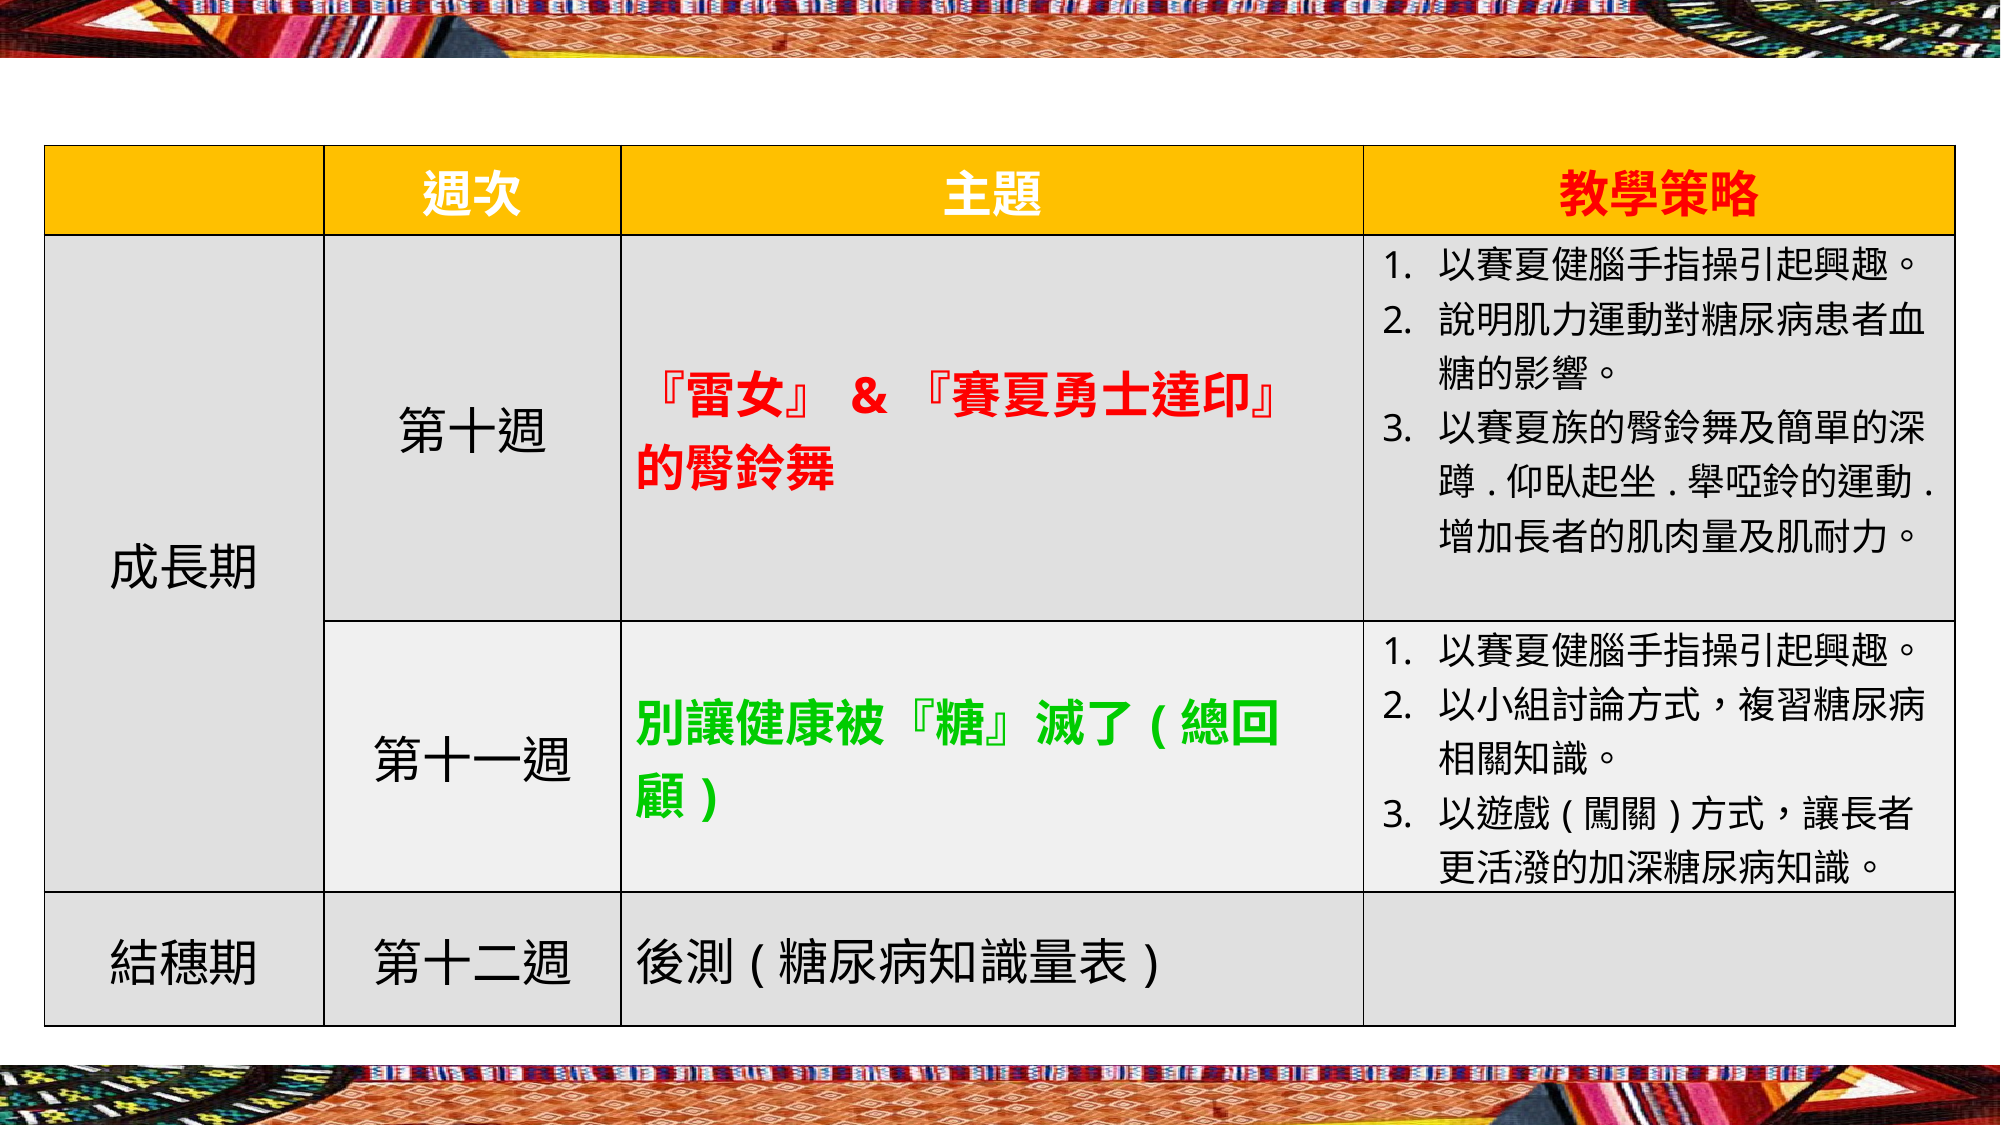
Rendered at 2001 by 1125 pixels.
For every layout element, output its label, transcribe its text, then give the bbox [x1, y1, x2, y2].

table_cell 後測(糖尿病知識量表) [622, 893, 1363, 1025]
table_cell 『雷女』&『賽夏勇士達印』的臀鈴舞 [622, 236, 1363, 620]
table_cell 第十一週 [325, 622, 620, 891]
table_cell [1364, 893, 1954, 1025]
picture [0, 0, 2001, 58]
table_header 教學策略 [1364, 146, 1954, 234]
table_header 週次 [325, 146, 620, 234]
table_cell 結穗期 [45, 893, 323, 1025]
table_header 主題 [622, 146, 1363, 234]
table_cell 別讓健康被『糖』滅了(總回顧) [622, 622, 1363, 891]
table_cell 第十週 [325, 236, 620, 620]
table_cell 以賽夏健腦手指操引起興趣。 說明肌力運動對糖尿病患者血糖的影響。 以賽夏族的臀鈴舞及簡單的深蹲.仰臥起坐.舉啞鈴的運動.增加長者的肌肉量及肌耐力。 [1364, 236, 1954, 620]
table_header [45, 146, 323, 234]
table_cell 第十二週 [325, 893, 620, 1025]
table_cell 以賽夏健腦手指操引起興趣。 以小組討論方式，複習糖尿病相關知識。 以遊戲(闖關)方式，讓長者更活潑的加深糖尿病知識。 [1364, 622, 1954, 891]
picture [0, 1065, 2000, 1125]
table_cell 成長期 [45, 236, 323, 891]
